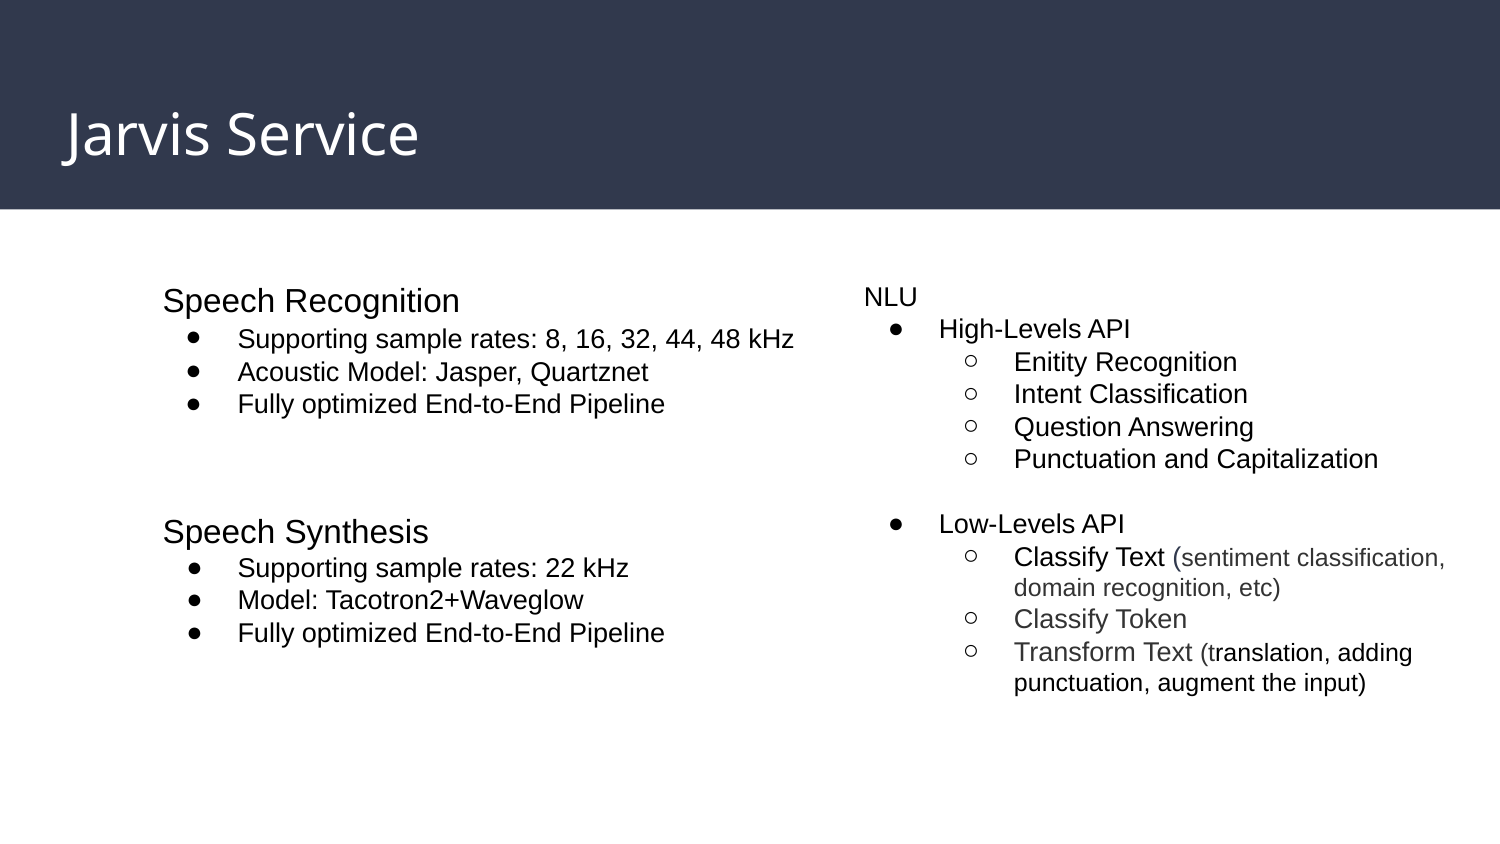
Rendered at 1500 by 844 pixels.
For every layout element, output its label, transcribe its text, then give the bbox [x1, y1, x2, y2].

title Jarvis Service [51, 82, 1449, 185]
text_box Speech Synthesis Supporting sample rates: 22 kHz Model: Tacotron2+Waveglow Fully optimized End-to-End Pipeline [147, 495, 707, 663]
text_box Speech Recognition Supporting sample rates: 8, 16, 32, 44, 48 kHz Acoustic Model: Jasper, Quartznet Fully optimized End-to-End Pipeline [147, 264, 824, 434]
text_box NLU High-Levels API Enitity Recognition Intent Classification Question Answering Punctuation and Capitalization Low-Levels API Classify Text (sentiment classification, domain recognition, etc) Classify Token Transform Text (translation, adding punctuation, augment the input) [849, 264, 1500, 744]
